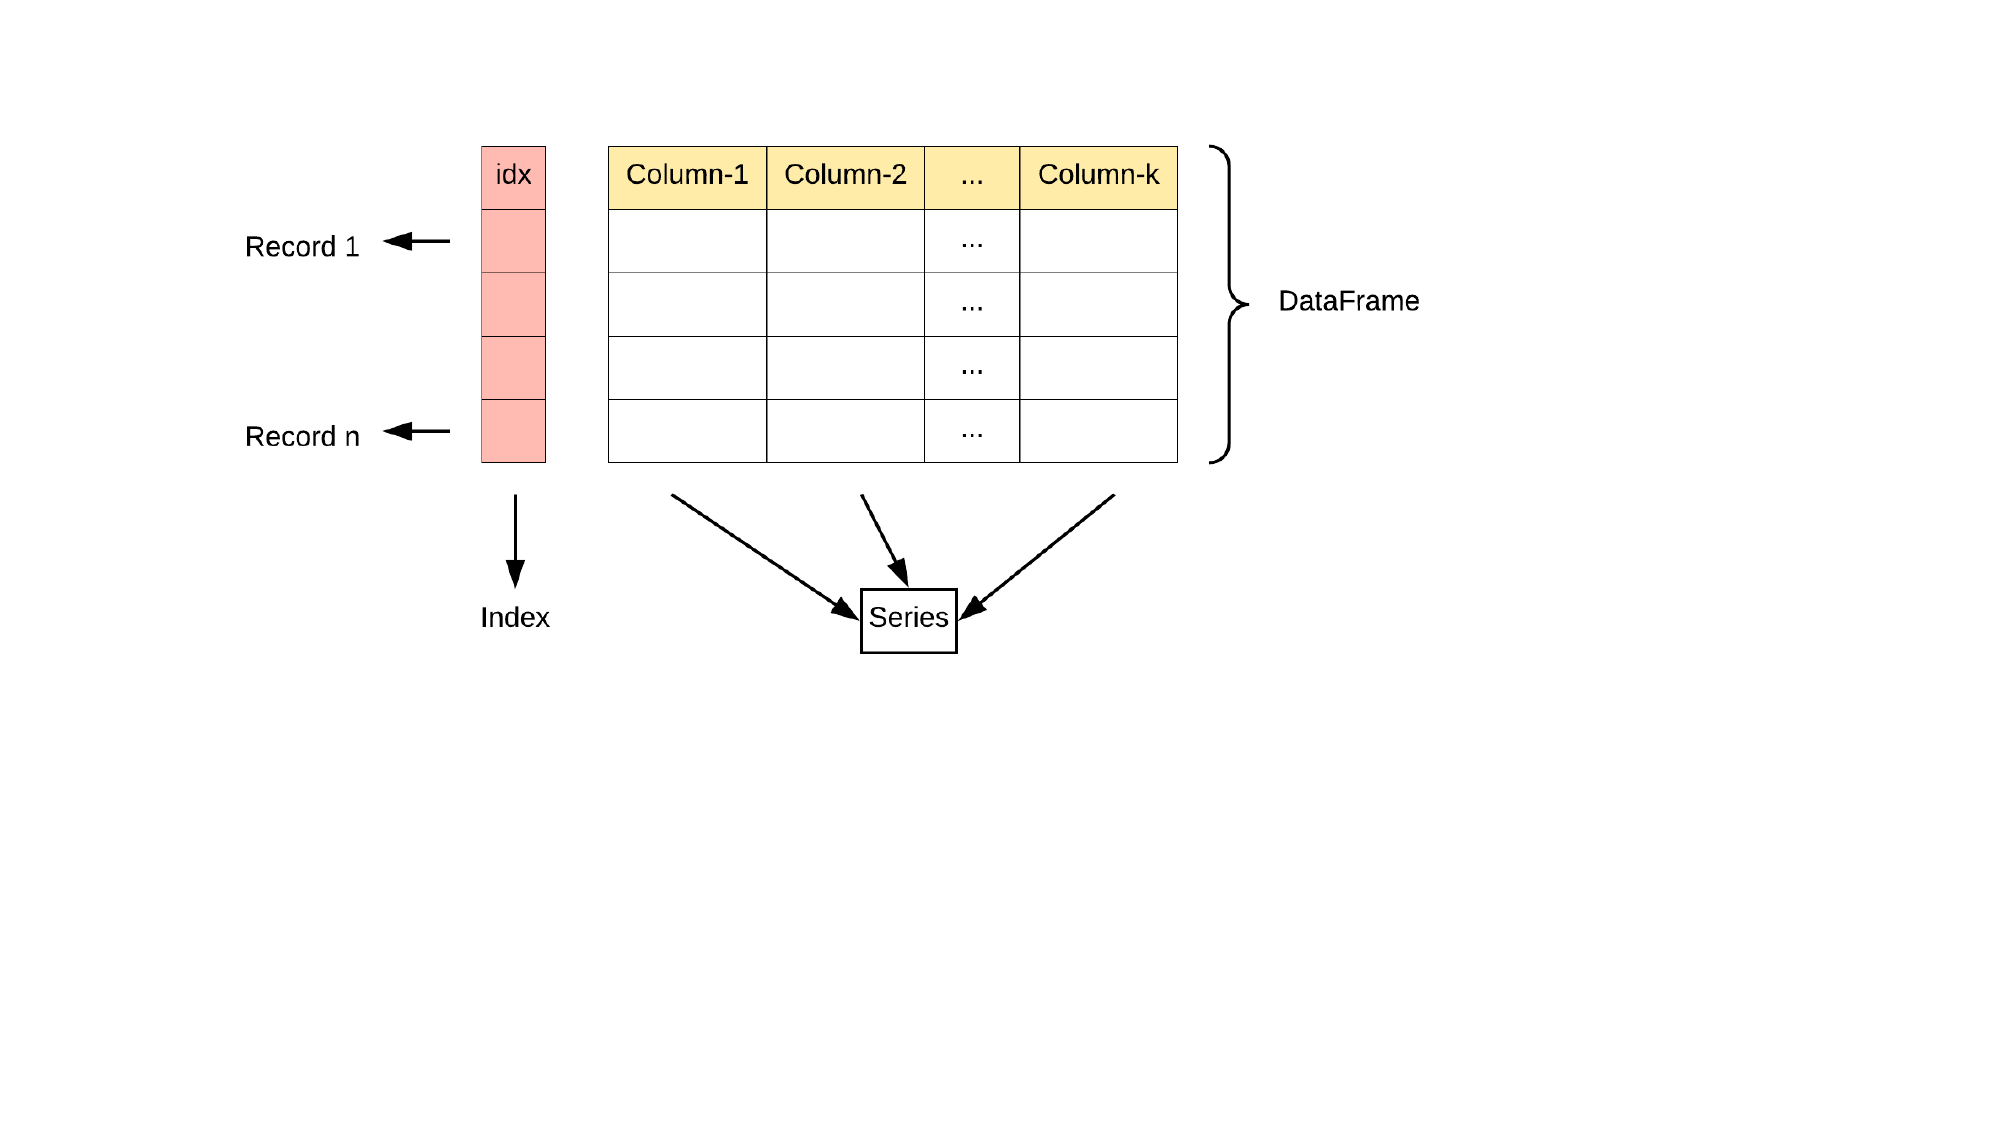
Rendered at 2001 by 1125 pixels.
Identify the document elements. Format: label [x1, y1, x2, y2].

picture [158, 83, 1494, 717]
